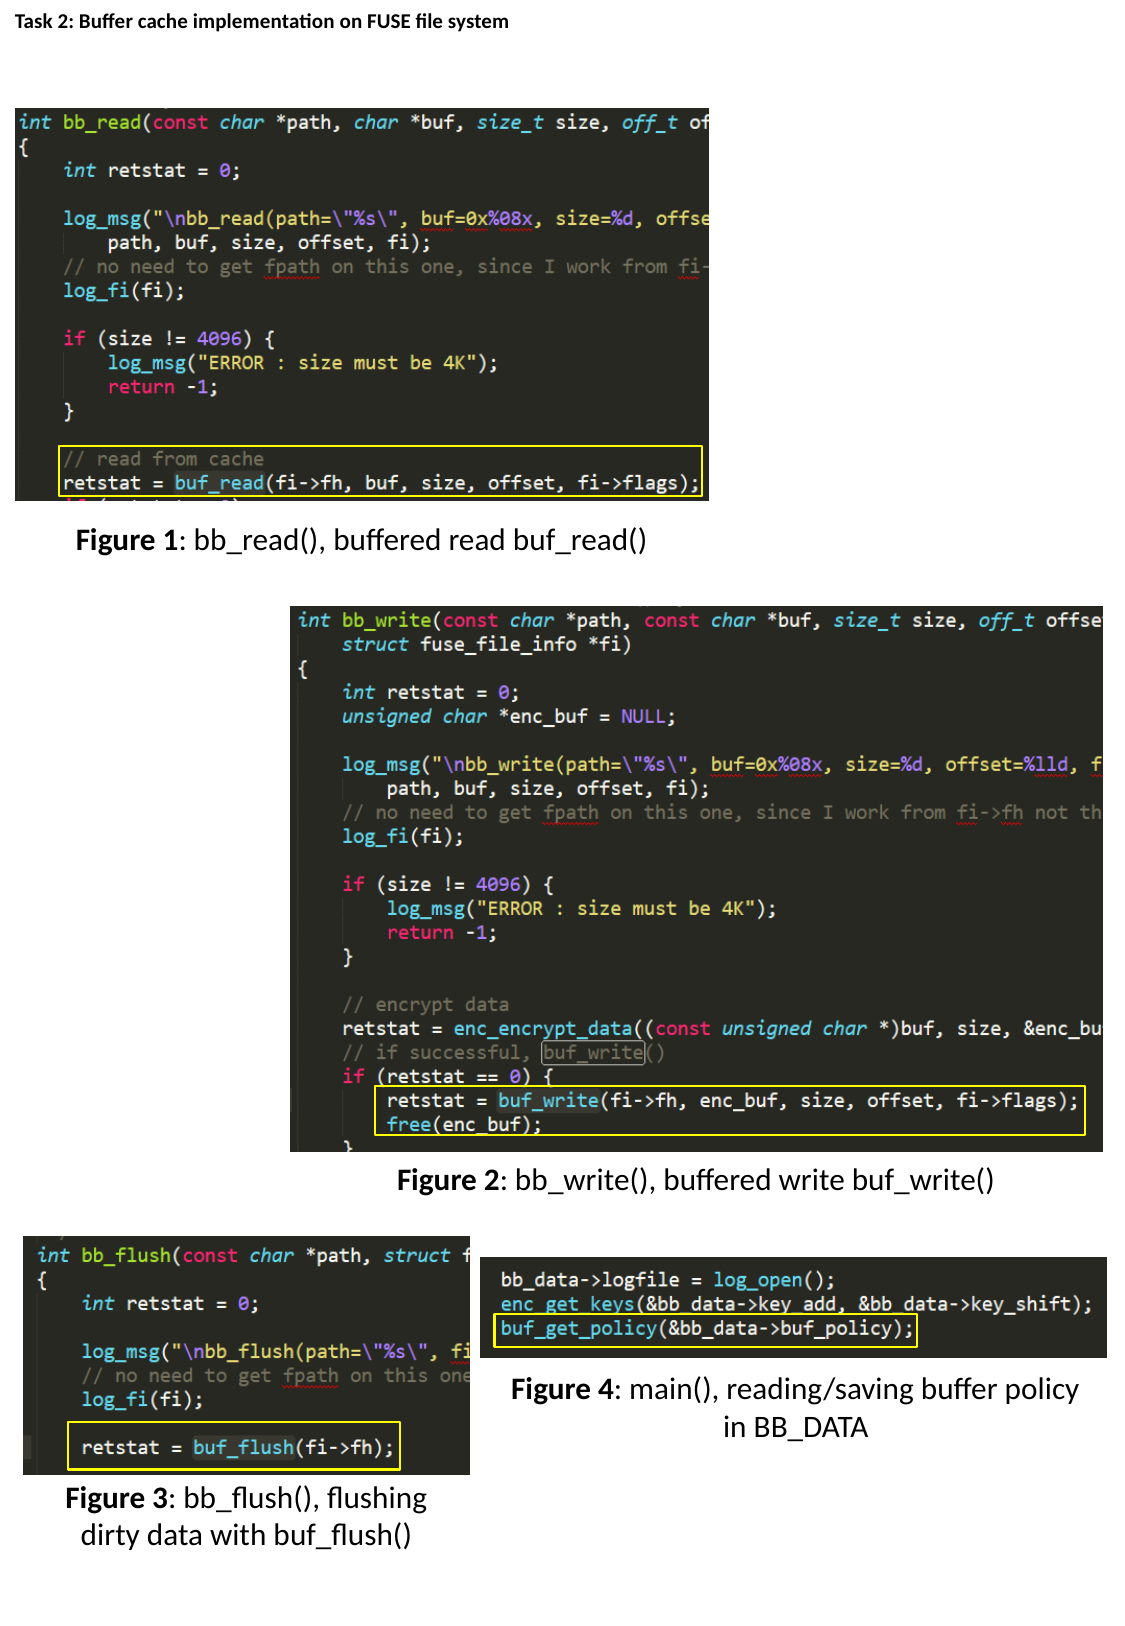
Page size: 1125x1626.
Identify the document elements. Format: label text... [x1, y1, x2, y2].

picture [290, 606, 1103, 1152]
text_box Figure 2: bb_write(), buffered write buf_write() [290, 1152, 1103, 1204]
picture [15, 108, 709, 501]
text_box Task 2: Buffer cache implementation on FUSE file system [0, 0, 545, 41]
picture [480, 1257, 1107, 1358]
text_box Figure 4: main(), reading/saving buffer policy in BB_DATA [485, 1361, 1107, 1451]
text_box Figure 1: bb_read(), buffered read buf_read() [15, 512, 709, 565]
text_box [23, 1236, 470, 1561]
